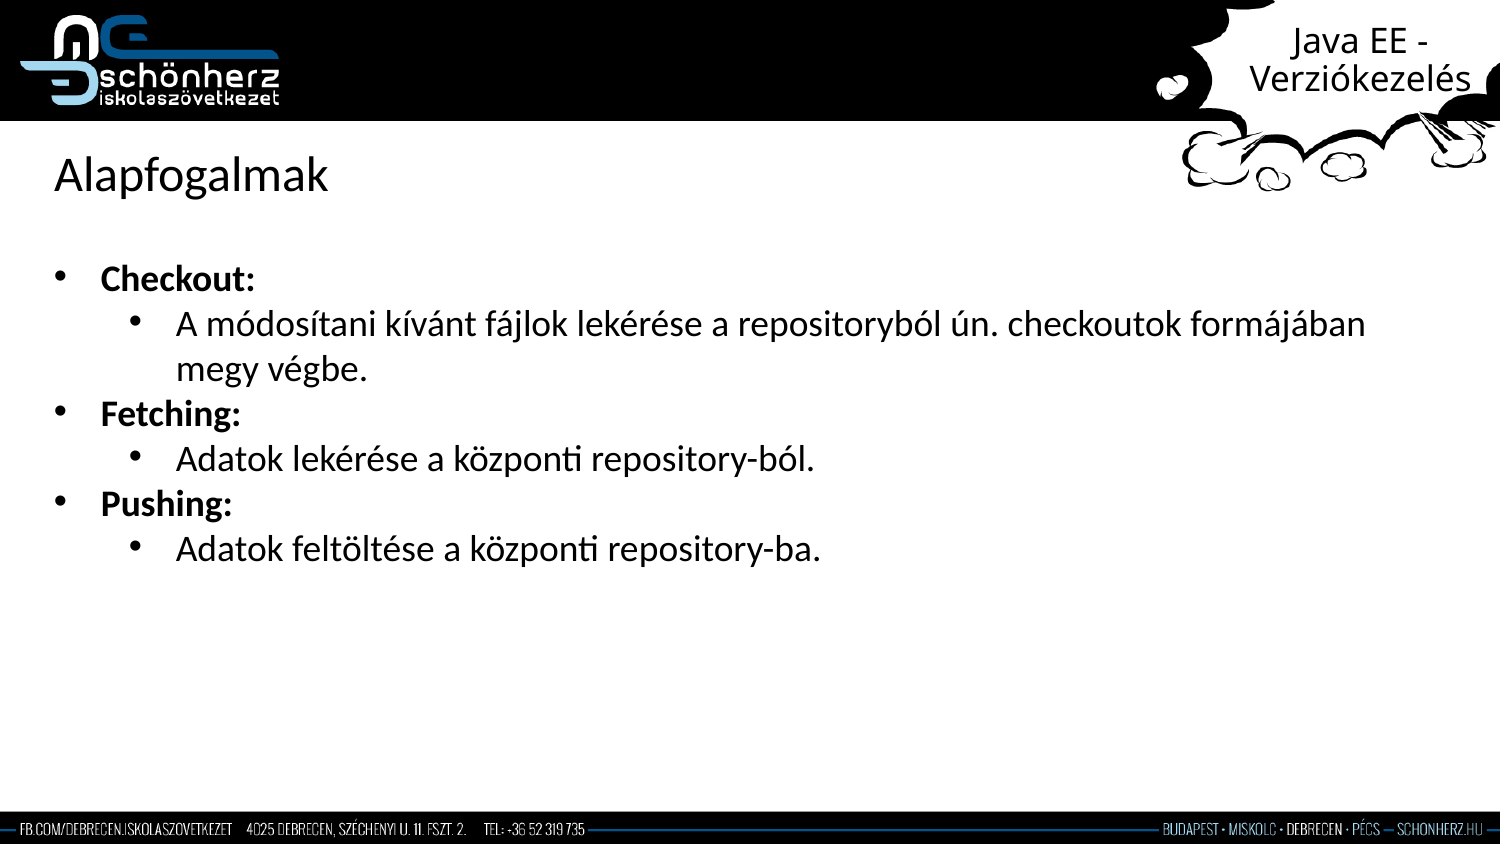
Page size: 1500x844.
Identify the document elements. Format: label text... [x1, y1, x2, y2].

text_box Checkout: A módosítani kívánt fájlok lekérése a repositoryból ún. checkoutok formájában megy végbe. Fetching: Adatok lekérése a központi repository-ból. Pushing: Adatok feltöltése a központi repository-ba. [39, 246, 1455, 621]
subtitle Alapfogalmak [39, 140, 1455, 213]
picture [0, 0, 1500, 844]
title Java EE - Verziókezelés [1233, 11, 1488, 107]
